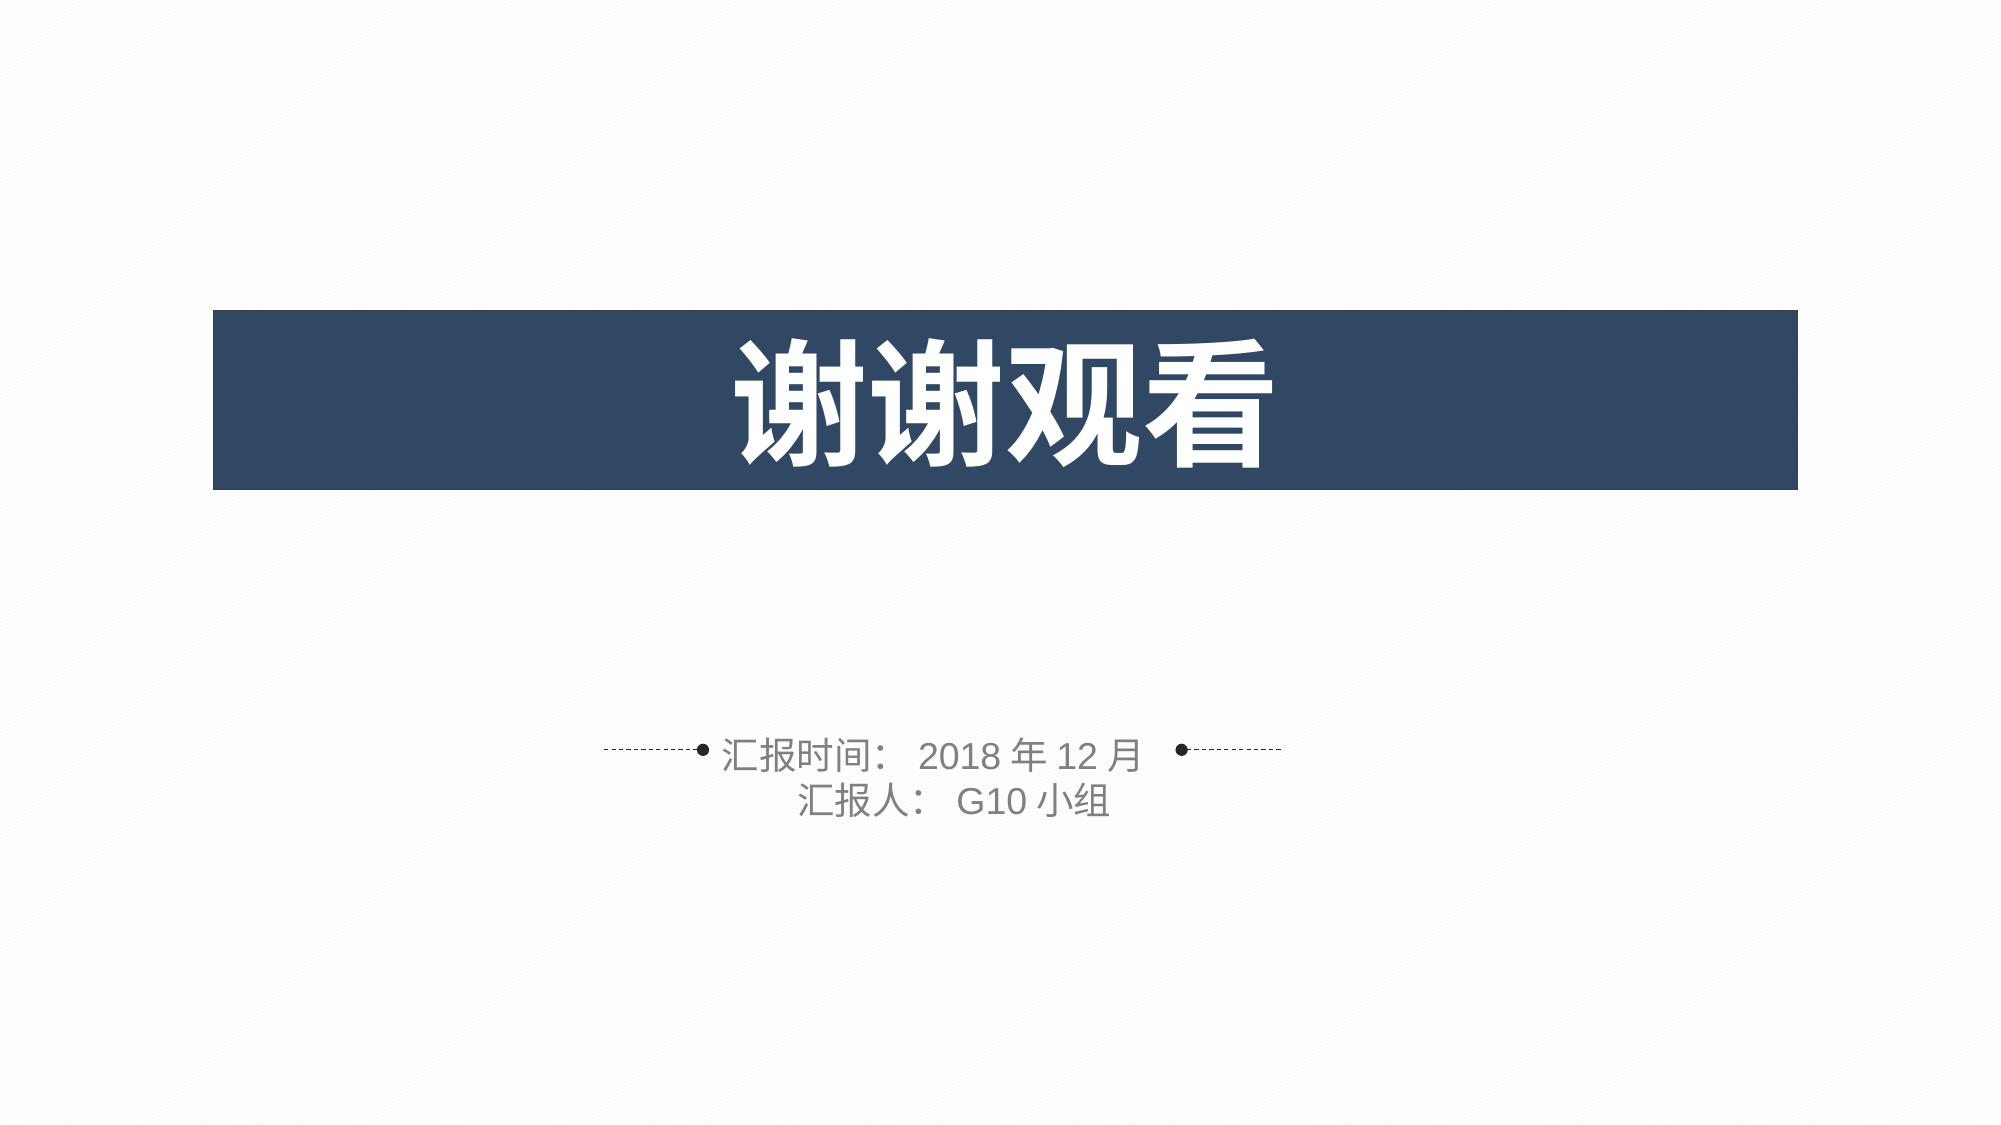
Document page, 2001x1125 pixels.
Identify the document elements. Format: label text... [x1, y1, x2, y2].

text_box 汇报时间：2018年12月 汇报人：G10小组 [721, 732, 1162, 823]
text_box 谢谢观看 [213, 310, 1798, 490]
